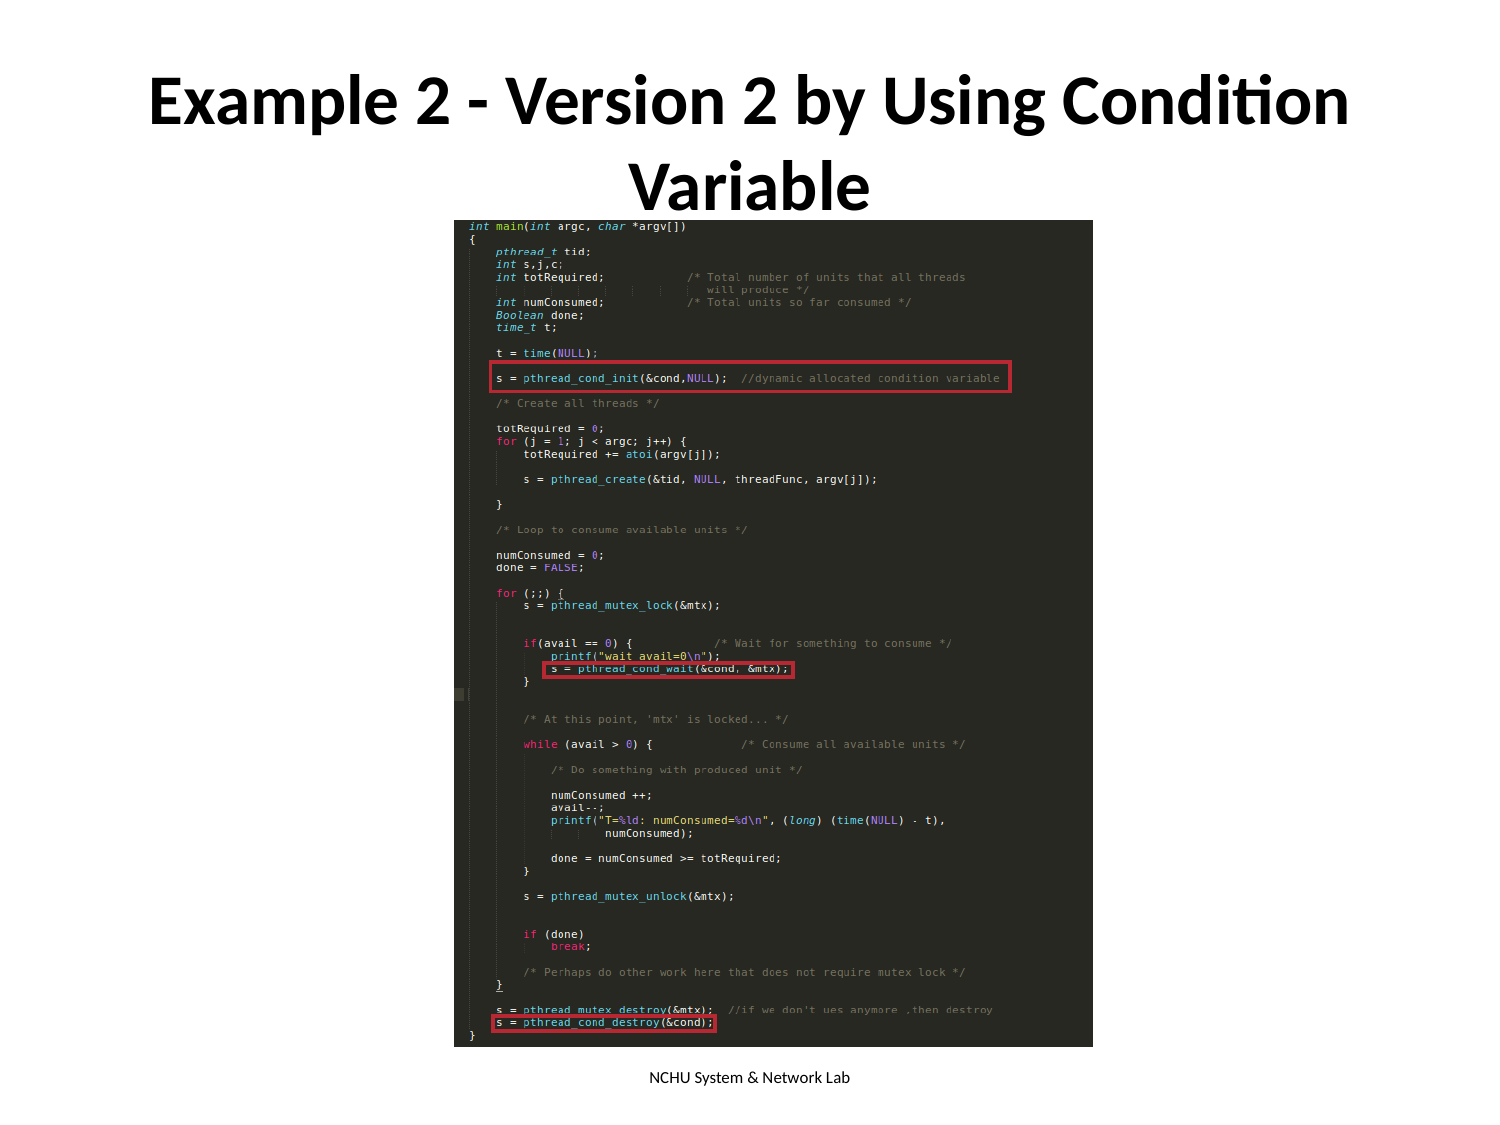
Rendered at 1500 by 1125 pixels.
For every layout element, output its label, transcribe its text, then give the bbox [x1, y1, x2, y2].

title Example 2 - Version 2 by Using Condition Variable [74, 44, 1426, 233]
picture [454, 220, 1093, 1048]
footer NCHU System & Network Lab [430, 1058, 1070, 1095]
